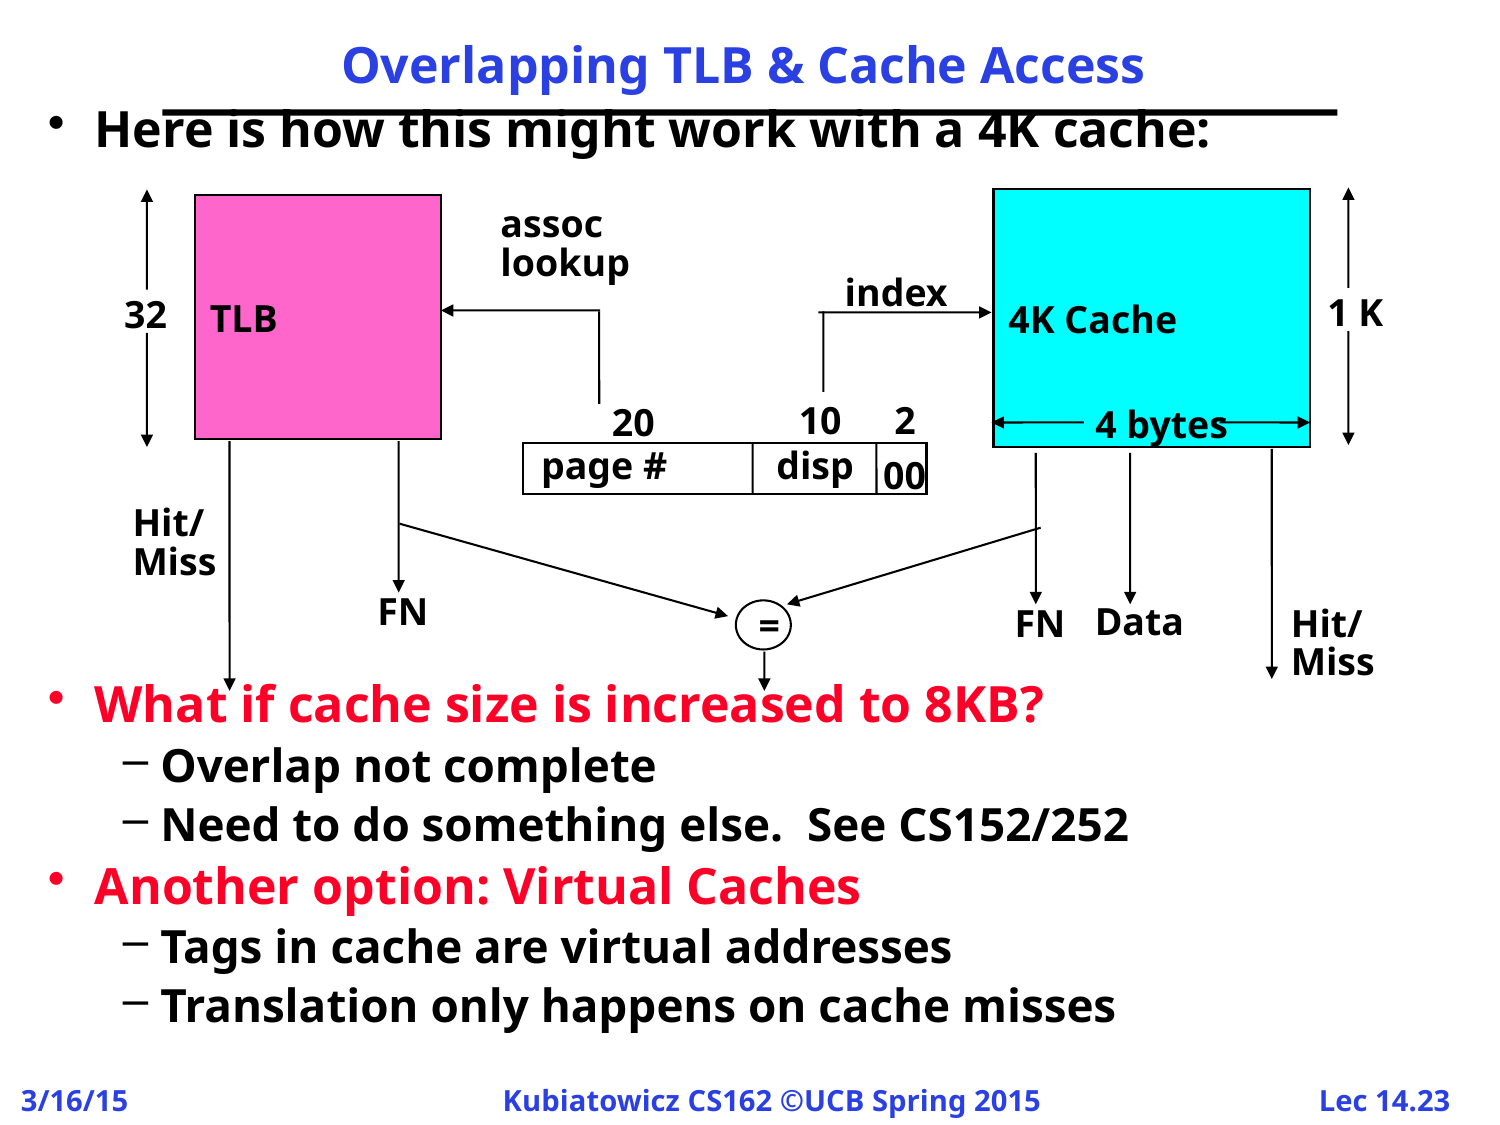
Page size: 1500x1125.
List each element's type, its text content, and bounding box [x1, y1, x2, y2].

title Overlapping TLB & Cache Access [162, 37, 1325, 98]
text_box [112, 187, 1398, 692]
list Here is how this might work with a 4K cache: What if cache size is increased to 8KB? Overlap not complete Need to do something else. See CS152/252 Another option: Virtual Caches Tags in cache are virtual addresses Translation only happens on cache misses [37, 99, 1438, 1037]
